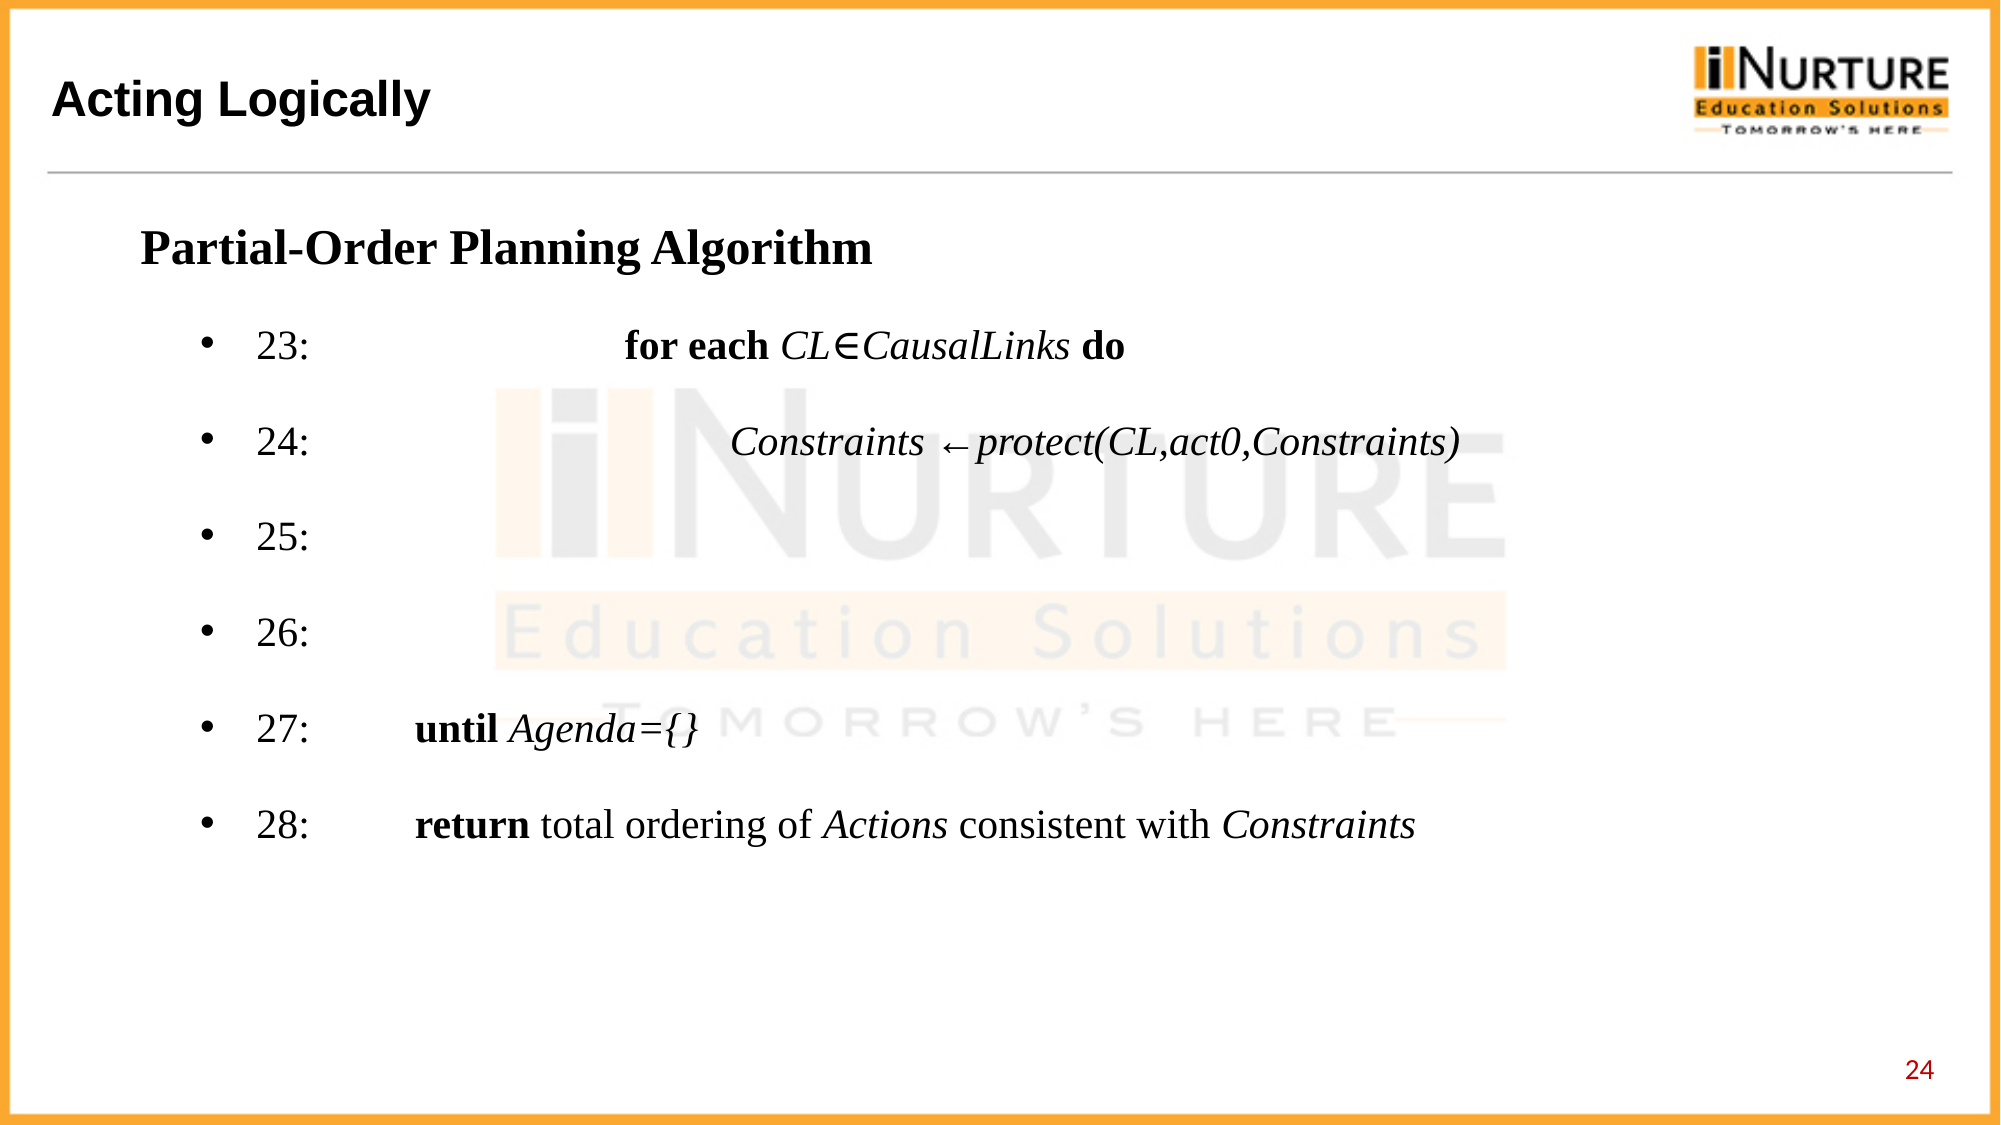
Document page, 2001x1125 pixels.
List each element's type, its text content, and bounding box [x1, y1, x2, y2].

text_box Partial-Order Planning Algorithm [66, 207, 2000, 283]
text_box 23: for each CL∈CausalLinks do 24: Constraints ←protect(CL,act0,Constraints) 25: 26: 27: until Agenda={} 28: return total ordering of Actions consistent with Constraints [185, 285, 1838, 855]
picture [0, 0, 2001, 1125]
